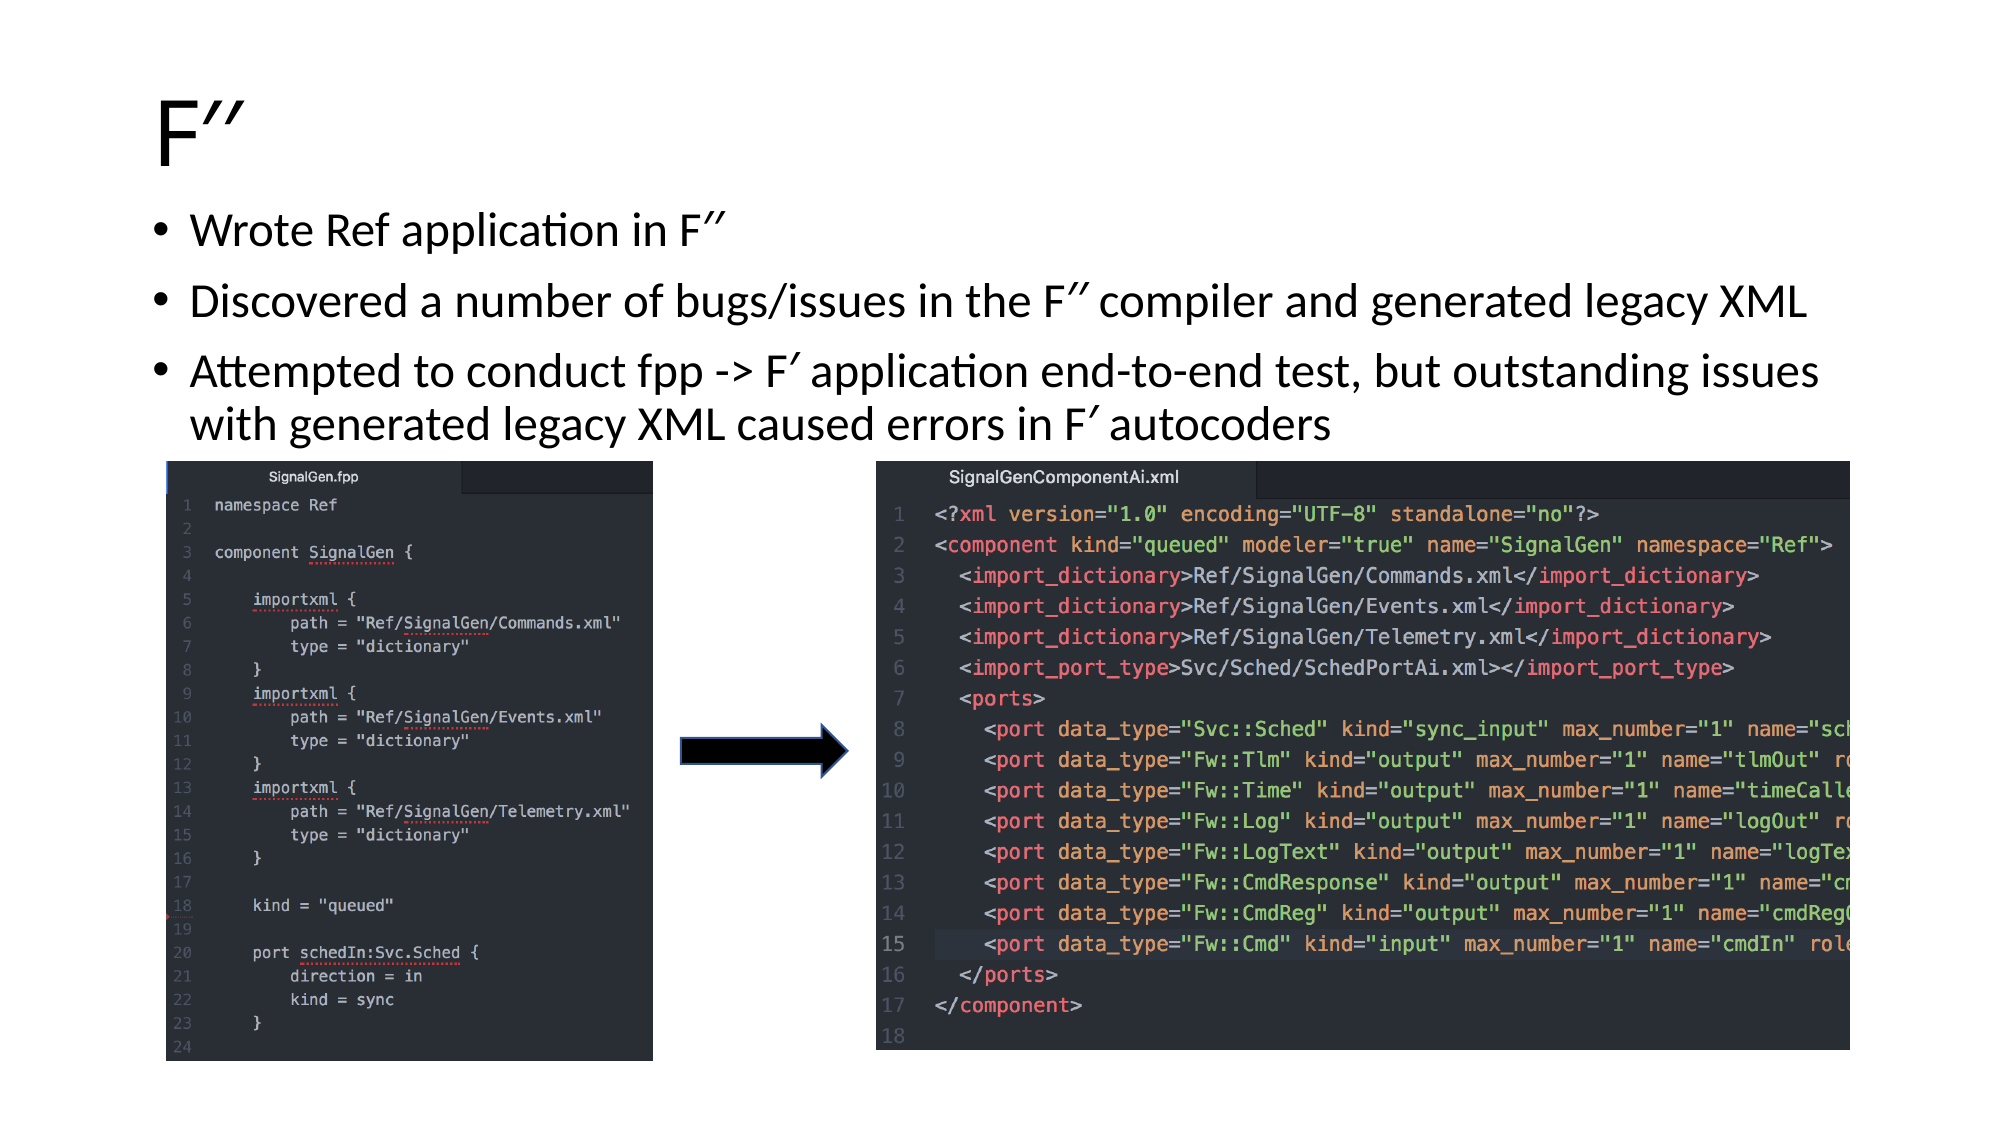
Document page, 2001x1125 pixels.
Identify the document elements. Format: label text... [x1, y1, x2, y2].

picture [876, 461, 1850, 1050]
title F′′ [137, 28, 1863, 197]
text_box [679, 722, 849, 780]
list Wrote Ref application in F′′ Discovered a number of bugs/issues in the F′′ compiler and generated legacy XML Attempted to conduct fpp -> F′ application end-to-end test, but outstanding issues with generated legacy XML caused errors in F′ autocoders [137, 197, 1863, 462]
picture [166, 461, 653, 1061]
